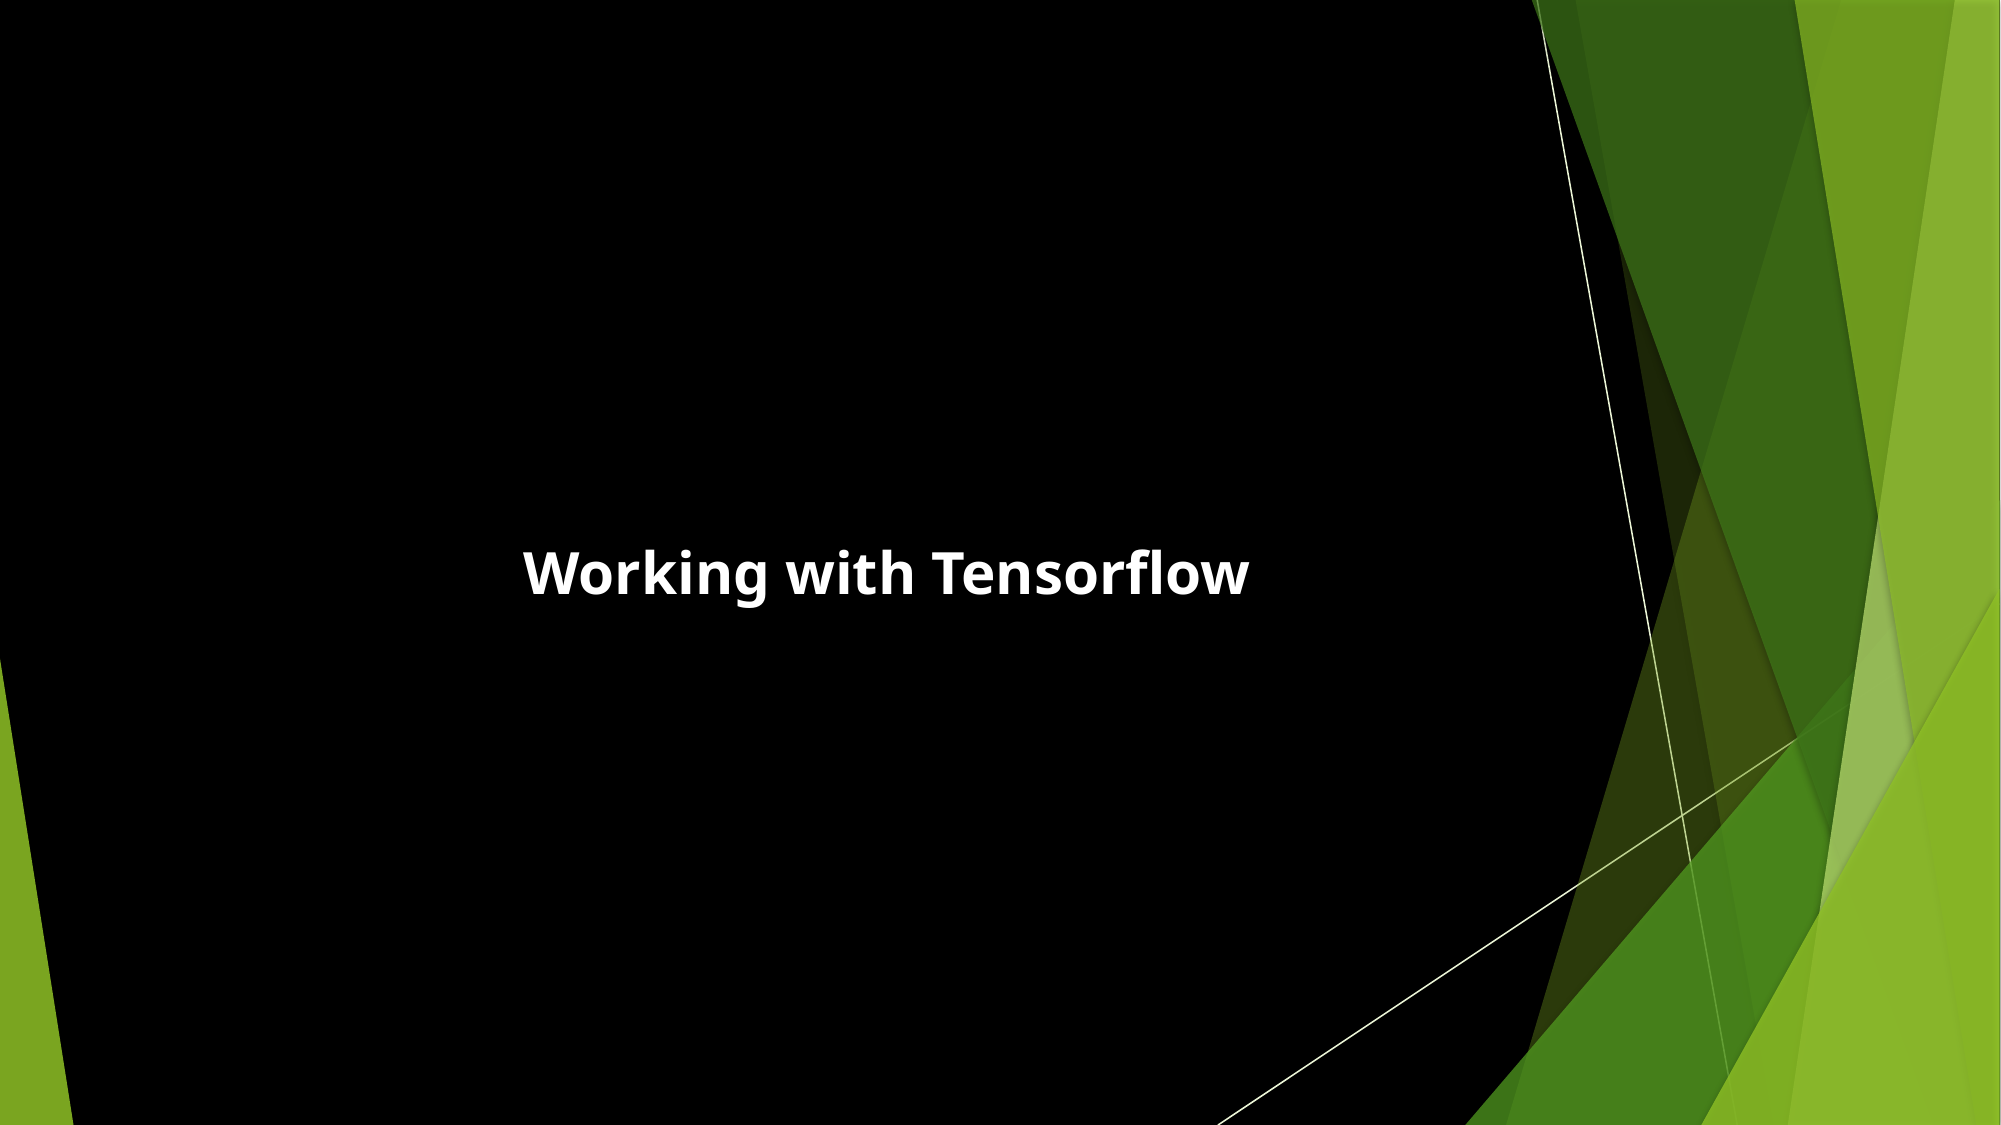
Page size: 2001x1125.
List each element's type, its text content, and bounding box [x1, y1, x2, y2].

text_box Working with Tensorflow [508, 529, 1266, 614]
